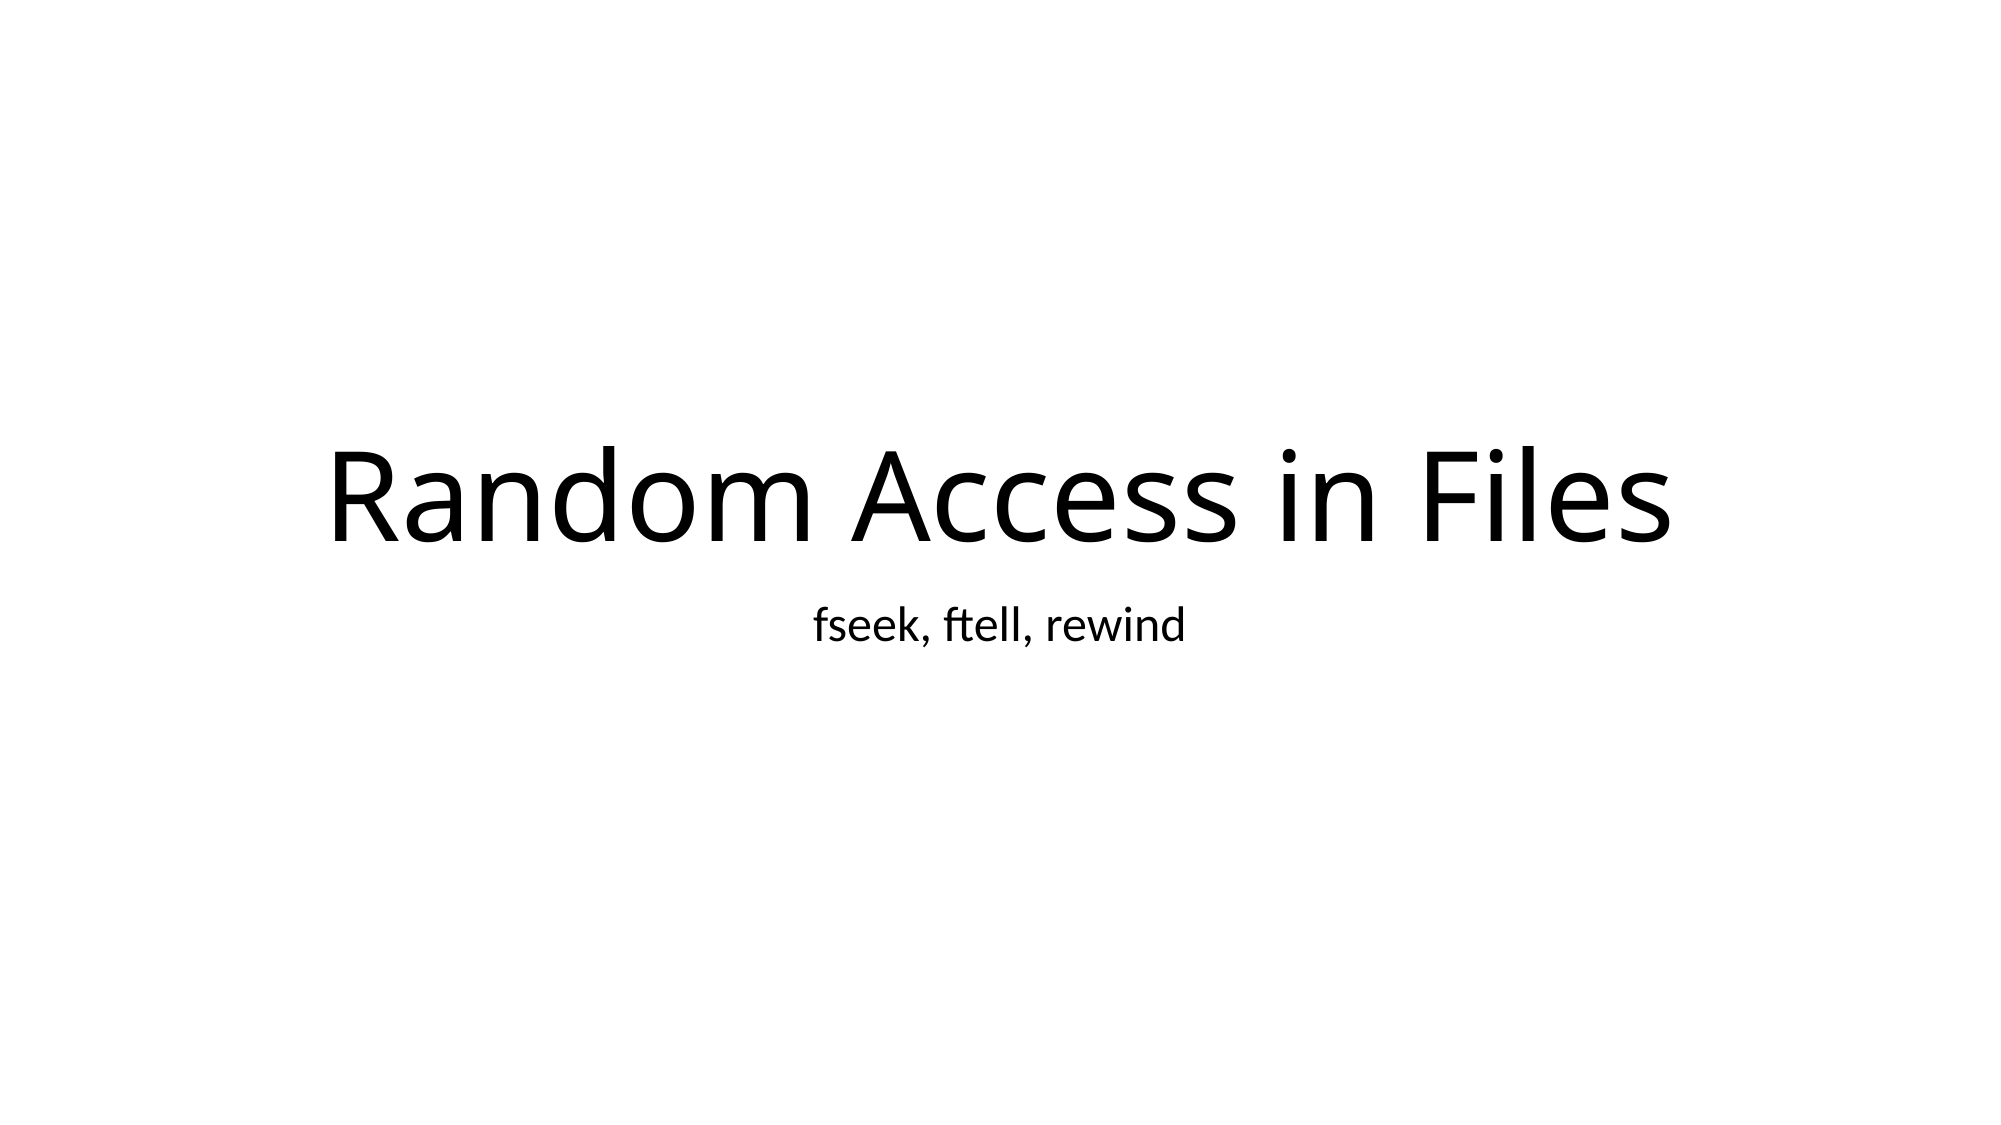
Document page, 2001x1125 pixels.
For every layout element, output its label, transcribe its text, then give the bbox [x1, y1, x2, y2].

title Random Access in Files [249, 184, 1750, 576]
subtitle fseek, ftell, rewind [249, 590, 1750, 863]
